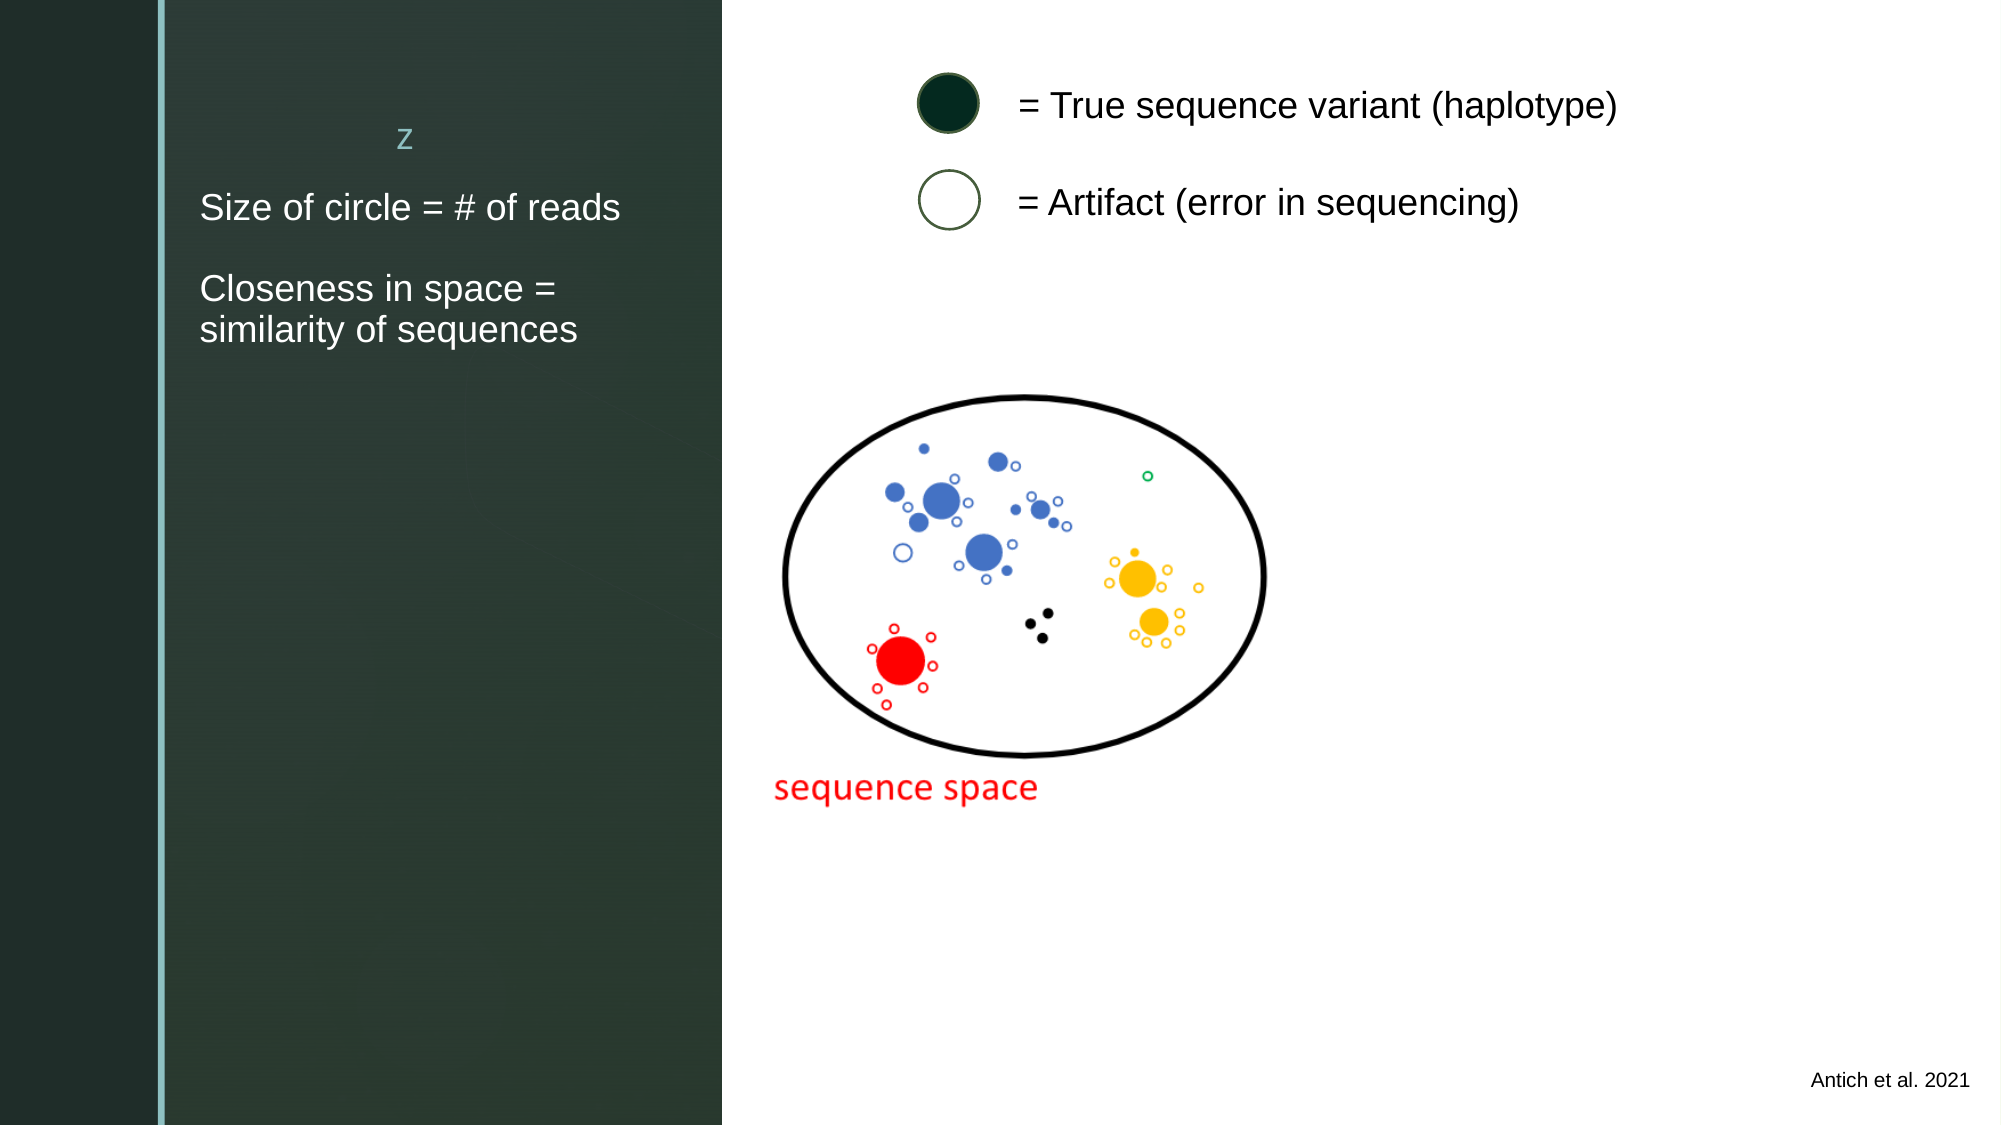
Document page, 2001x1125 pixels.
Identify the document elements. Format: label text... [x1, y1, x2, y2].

picture [722, 0, 2001, 1125]
title Size of circle = # of reads Closeness in space = similarity of sequences [184, 181, 715, 730]
